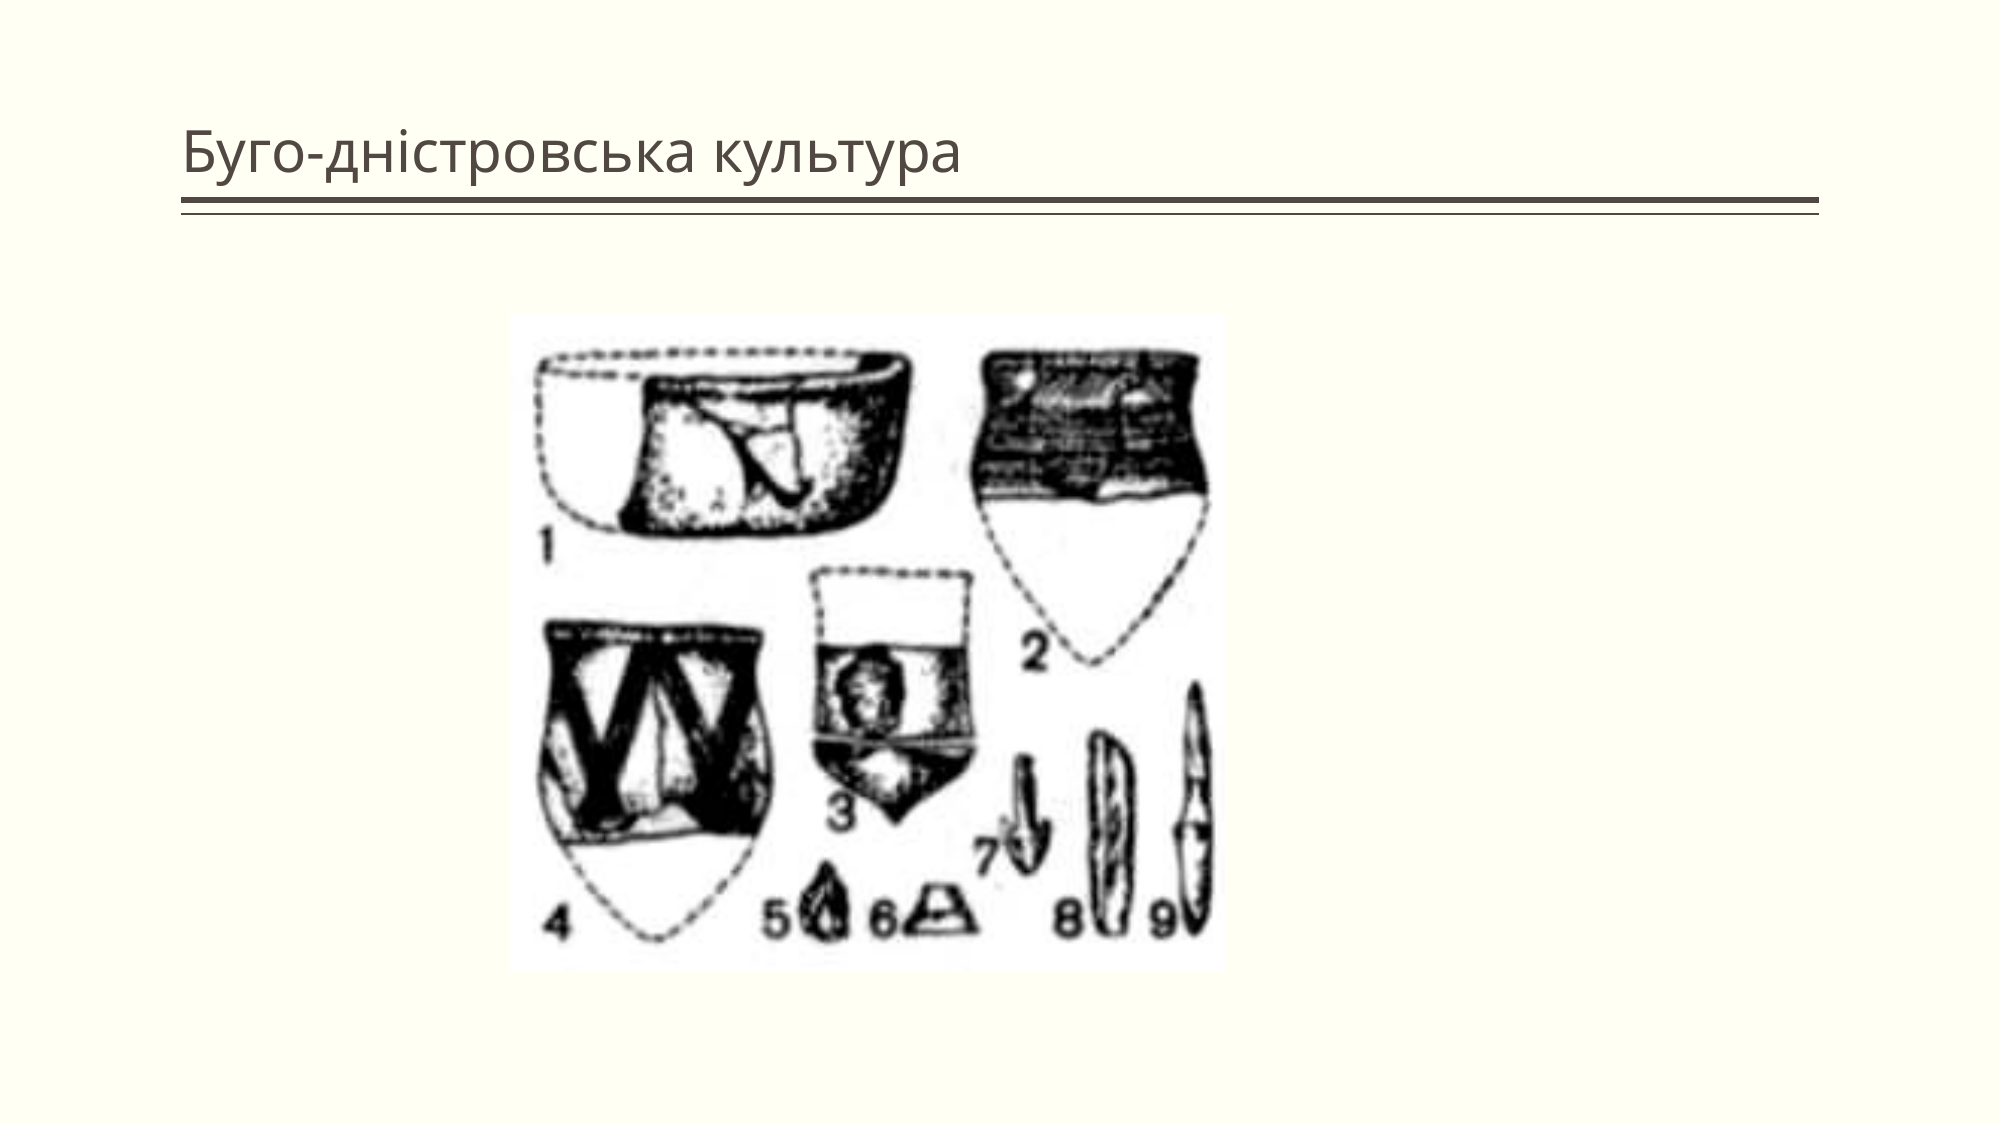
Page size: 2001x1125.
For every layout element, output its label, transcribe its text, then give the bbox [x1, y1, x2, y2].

title Буго-дністровська культура [181, 12, 1819, 193]
picture [510, 313, 1225, 971]
